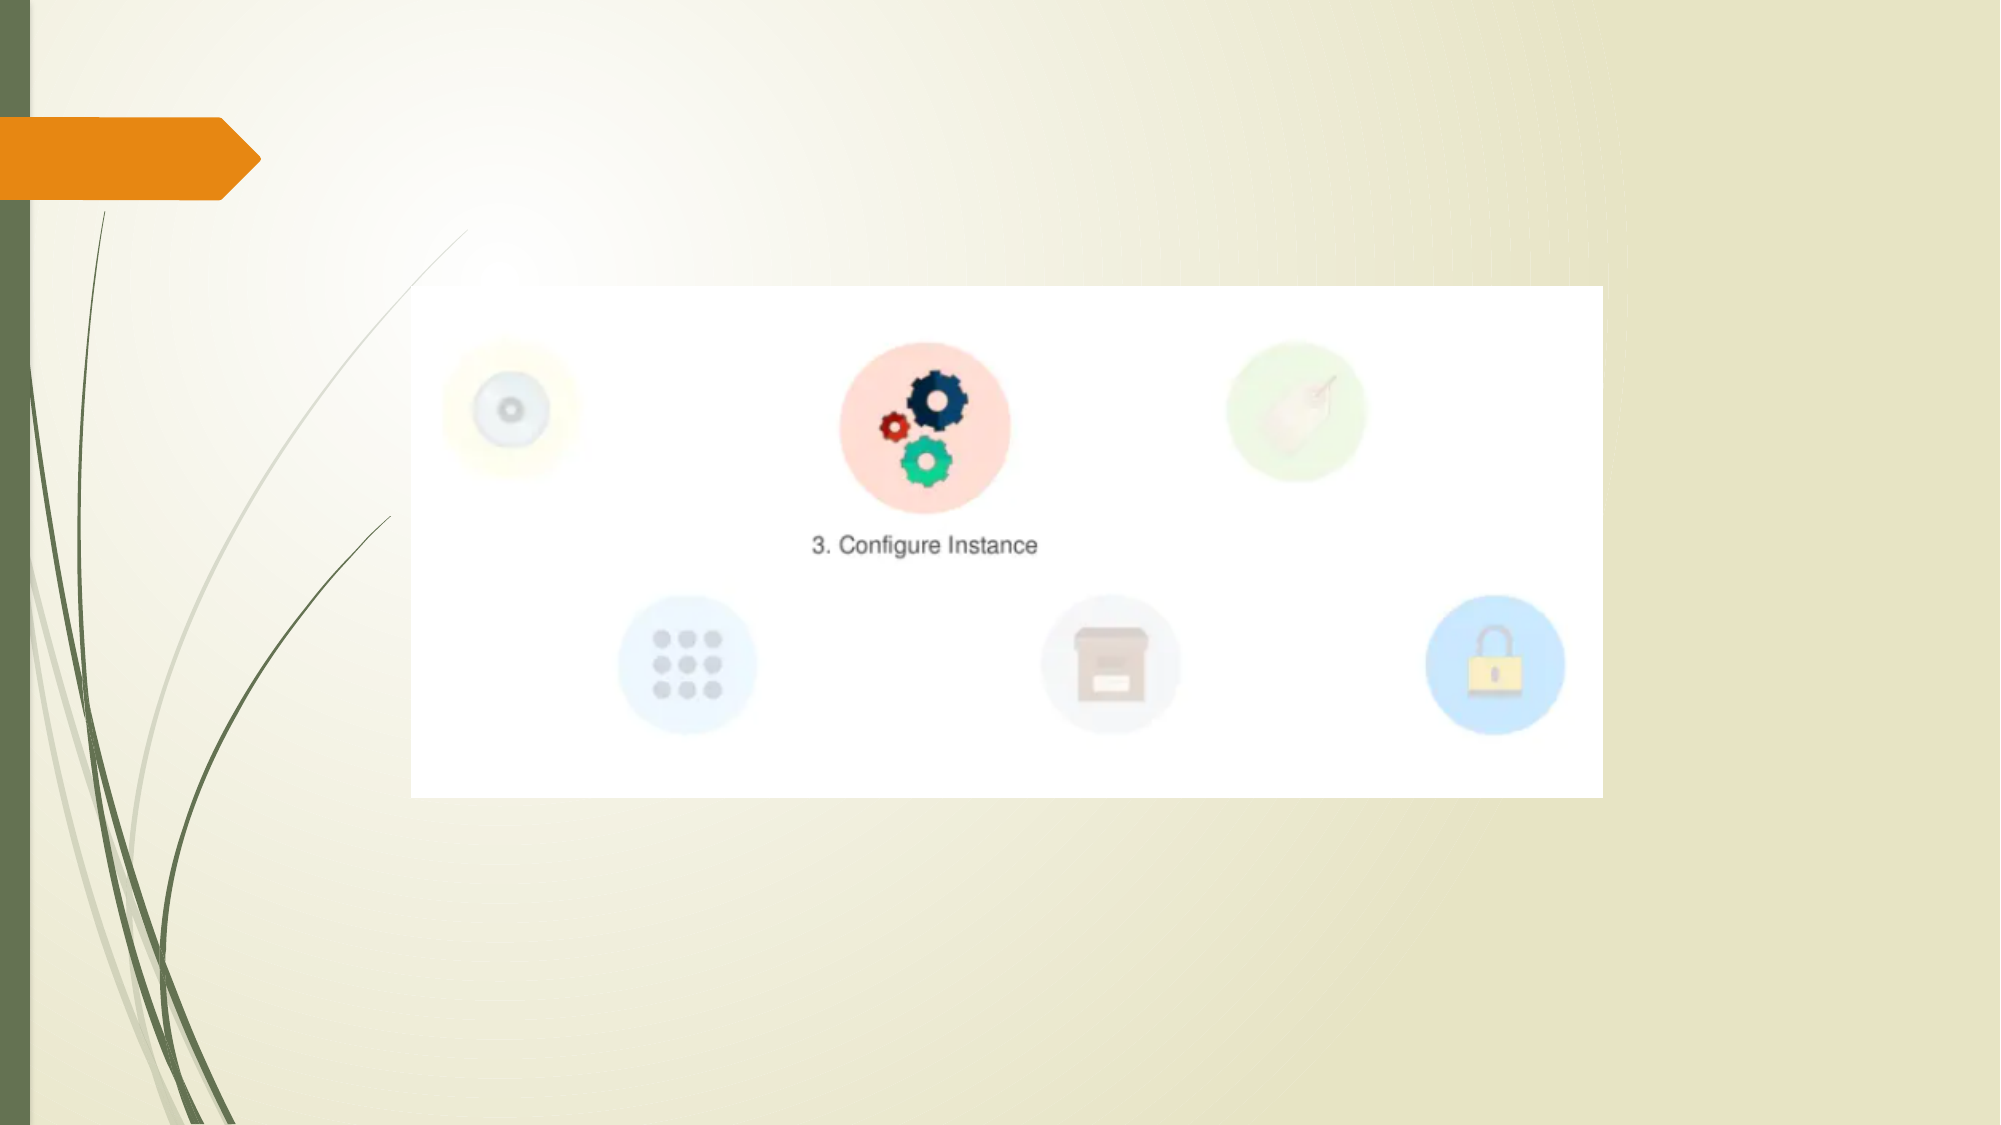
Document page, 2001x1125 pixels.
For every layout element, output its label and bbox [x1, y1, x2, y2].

list [411, 286, 1603, 799]
